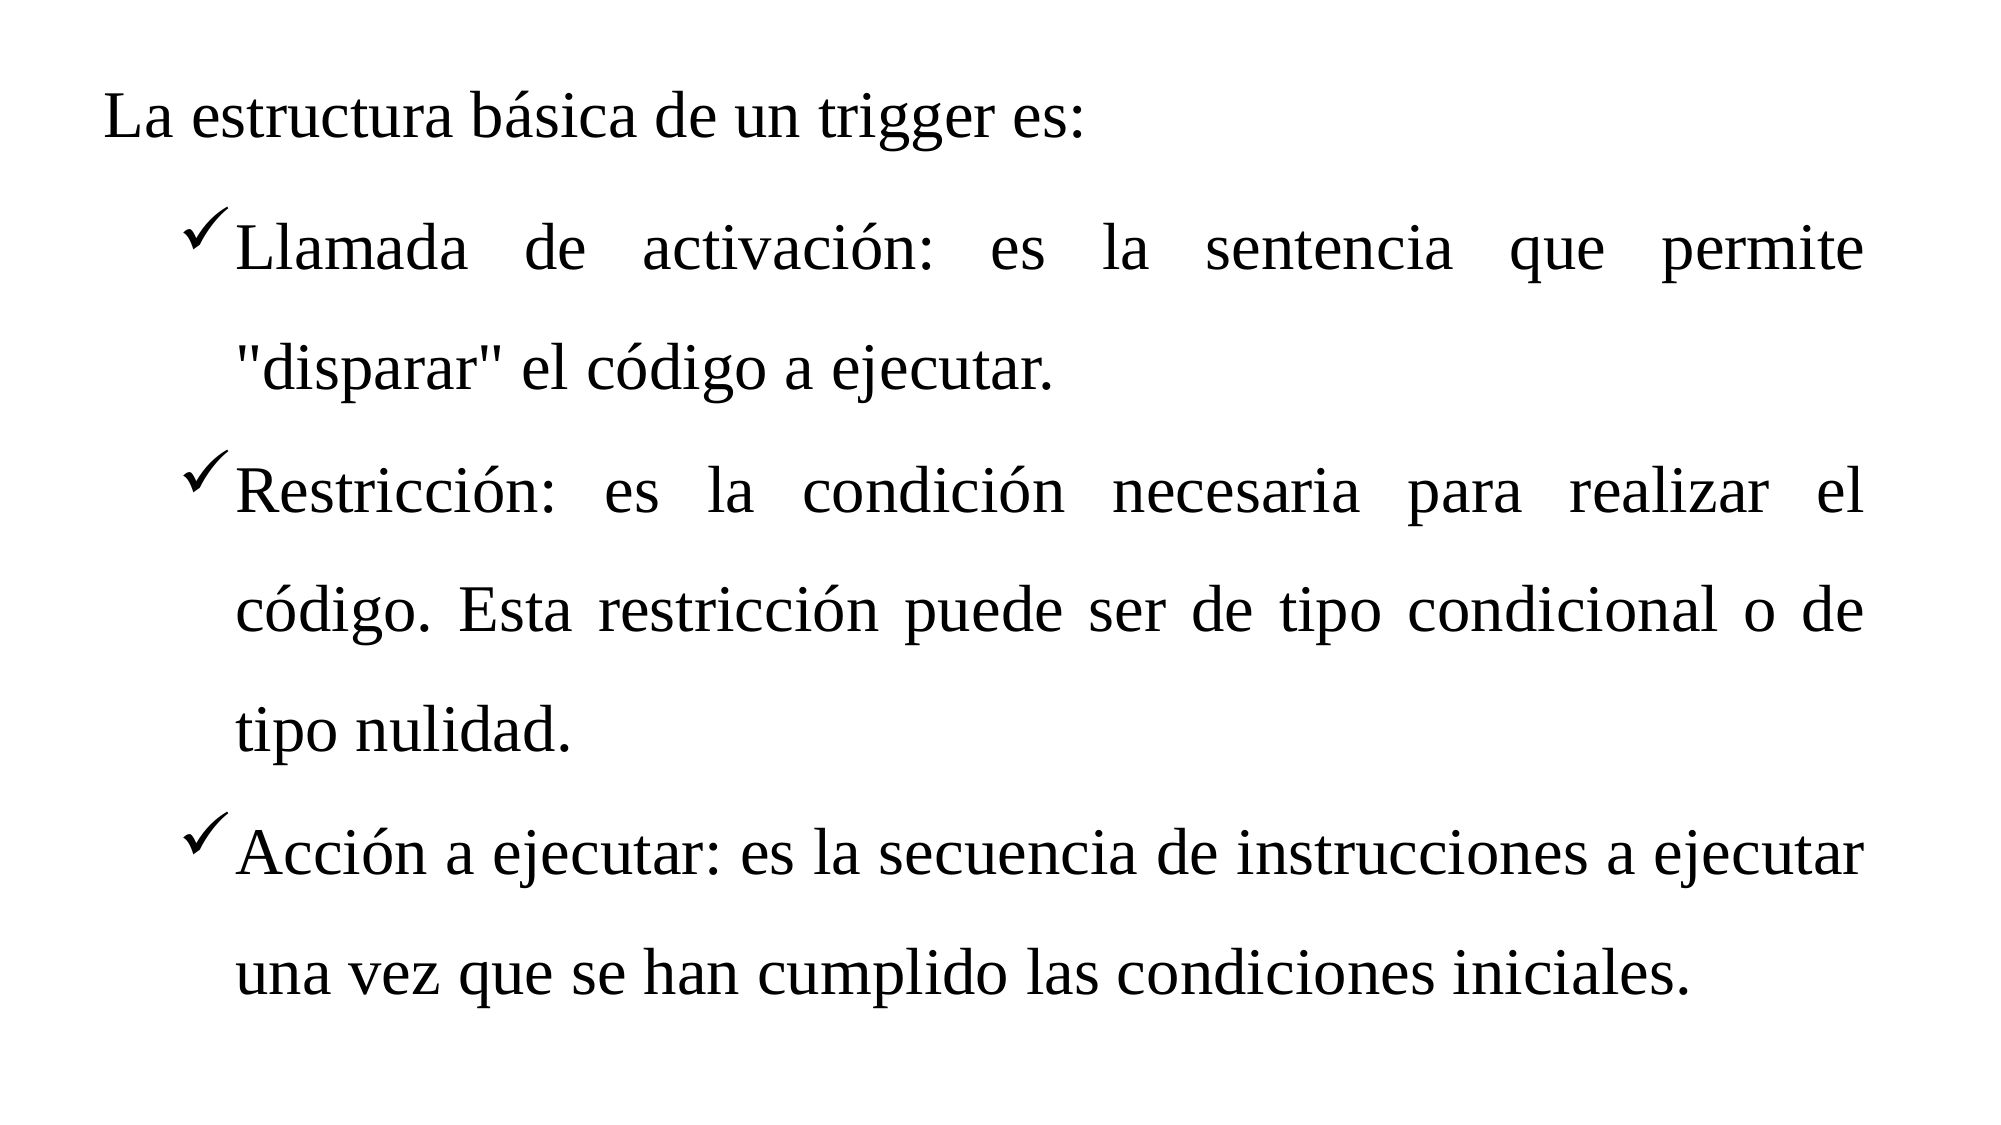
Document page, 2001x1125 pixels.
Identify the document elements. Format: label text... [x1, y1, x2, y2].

text_box La estructura básica de un trigger es: Llamada de activación: es la sentencia que permite "disparar" el código a ejecutar. Restricción: es la condición necesaria para realizar el código. Esta restricción puede ser de tipo condicional o de tipo nulidad. Acción a ejecutar: es la secuencia de instrucciones a ejecutar una vez que se han cumplido las condiciones iniciales. [89, 23, 1883, 1015]
